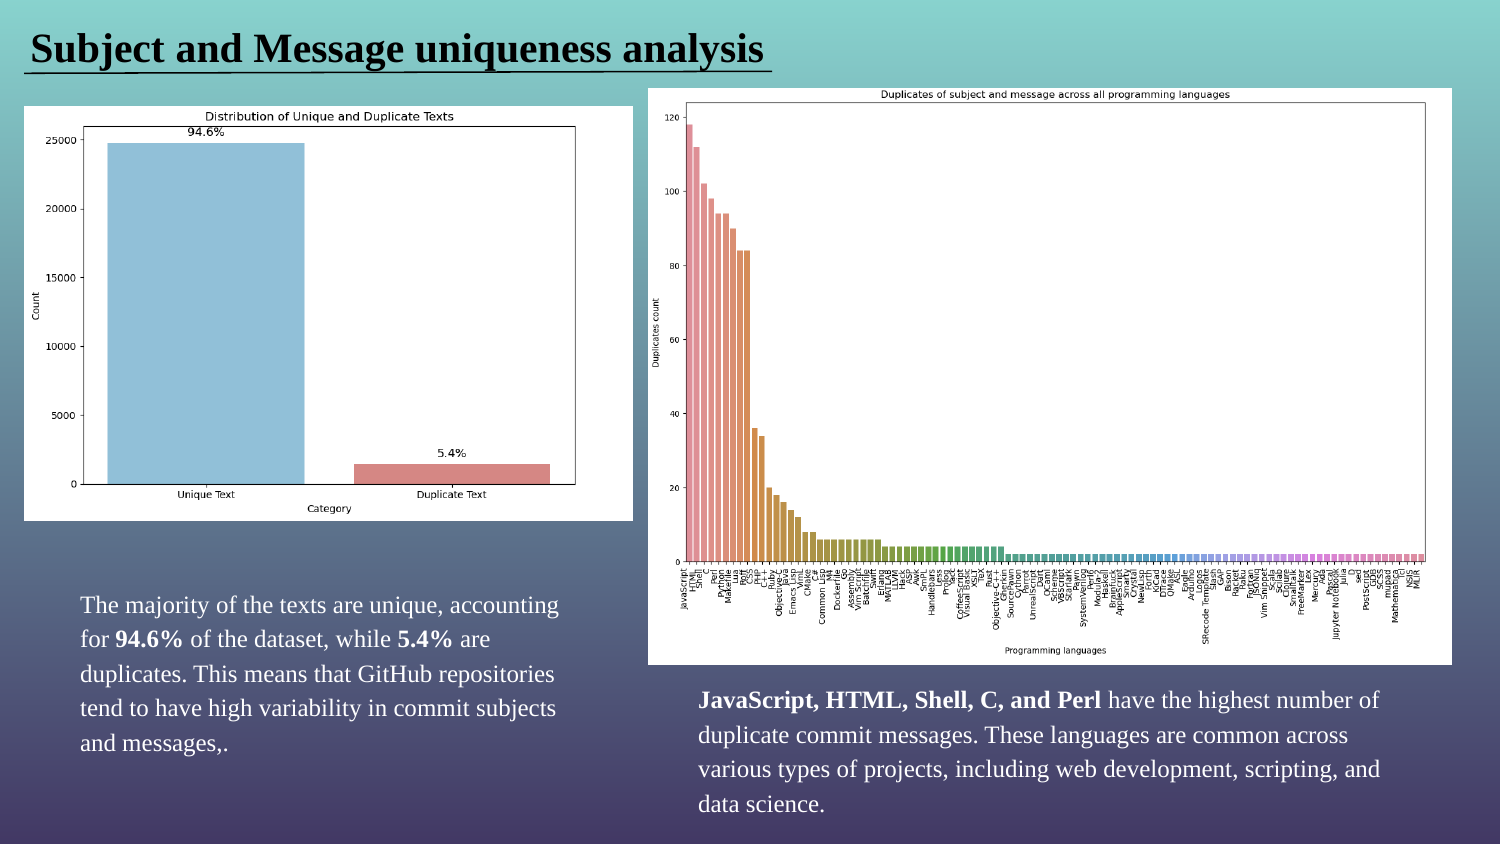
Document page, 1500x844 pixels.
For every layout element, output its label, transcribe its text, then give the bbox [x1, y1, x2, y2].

picture [648, 88, 1452, 665]
text_box The majority of the texts are unique, accounting for 94.6% of the dataset, while 5.4% are duplicates. This means that GitHub repositories tend to have high variability in commit subjects and messages,. [65, 568, 610, 774]
text_box JavaScript, HTML, Shell, C, and Perl have the highest number of duplicate commit messages. These languages are common across various types of projects, including web development, scripting, and data science. [683, 673, 1431, 803]
picture [24, 106, 634, 522]
title Subject and Message uniqueness analysis [15, 5, 954, 82]
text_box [23, 70, 773, 74]
